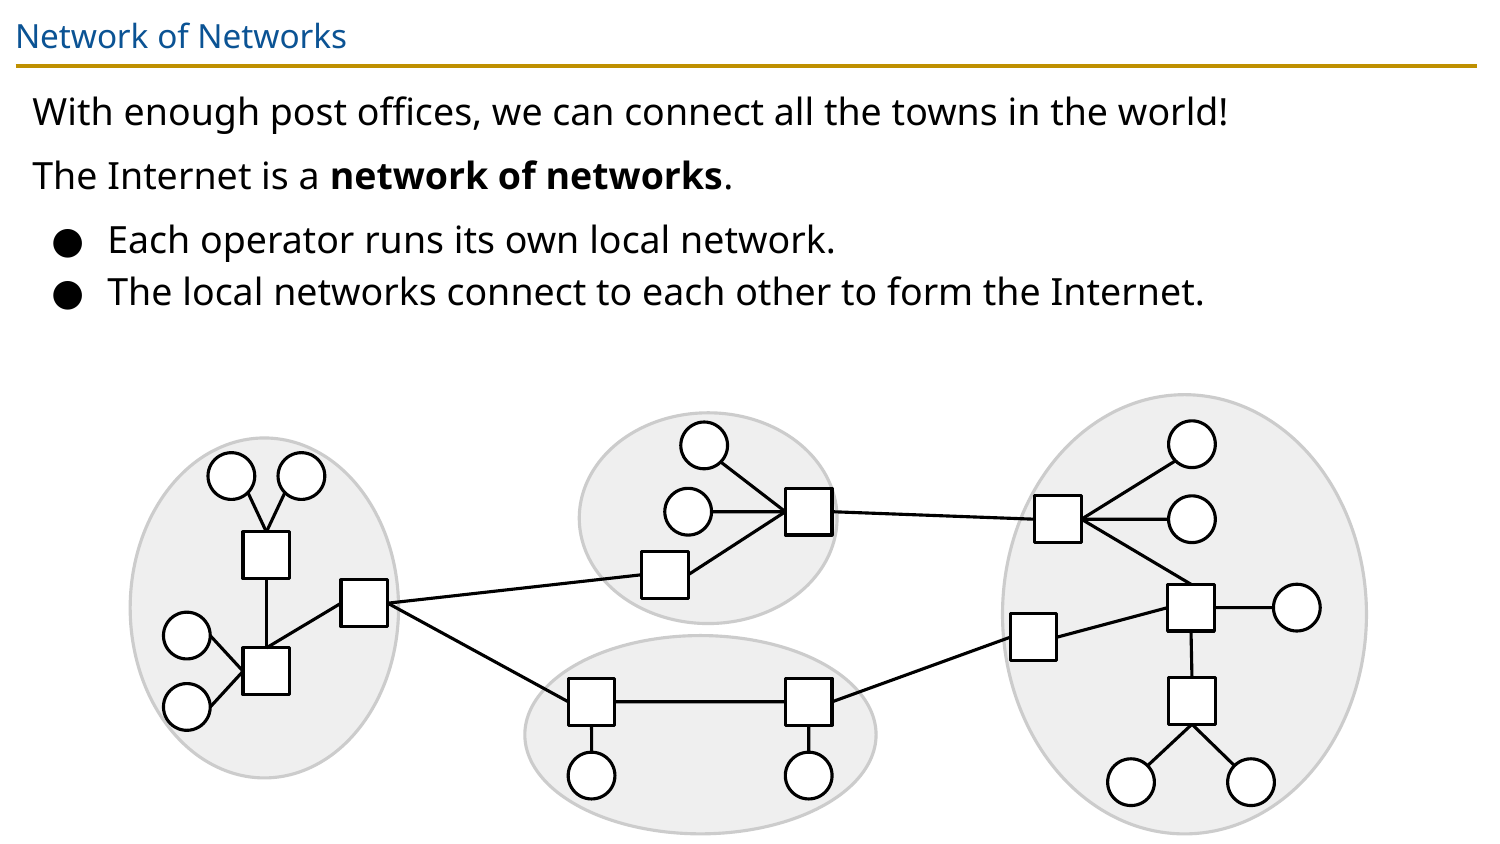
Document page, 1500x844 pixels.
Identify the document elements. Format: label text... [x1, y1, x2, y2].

text_box [524, 709, 877, 834]
text_box [1010, 613, 1057, 661]
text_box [1193, 723, 1235, 766]
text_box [1081, 460, 1176, 520]
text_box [831, 636, 1011, 703]
text_box [1016, 394, 1367, 834]
text_box [340, 579, 382, 627]
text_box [210, 635, 244, 670]
text_box [163, 683, 210, 731]
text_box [831, 511, 1035, 520]
text_box [664, 488, 712, 535]
text_box [645, 528, 837, 624]
text_box [1002, 528, 1167, 635]
text_box [278, 452, 325, 500]
text_box [785, 678, 833, 726]
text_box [1056, 607, 1168, 638]
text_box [1147, 723, 1193, 766]
text_box [574, 635, 826, 700]
text_box [680, 422, 728, 469]
text_box [641, 551, 689, 599]
text_box [207, 452, 255, 500]
text_box [568, 678, 615, 726]
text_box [1081, 518, 1192, 585]
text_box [687, 511, 786, 575]
text_box [785, 752, 833, 799]
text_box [247, 492, 265, 533]
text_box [387, 574, 642, 604]
text_box [163, 612, 211, 659]
text_box [1180, 495, 1216, 543]
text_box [210, 670, 244, 708]
text_box [248, 647, 290, 695]
text_box [791, 488, 833, 536]
title Network of Networks [0, 0, 1500, 65]
text_box [1167, 584, 1215, 631]
text_box [1168, 420, 1216, 468]
text_box [1034, 495, 1076, 543]
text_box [387, 612, 569, 703]
text_box [243, 535, 290, 579]
list With enough post offices, we can connect all the towns in the world! The Internet is a network of networks. Each operator runs its own local network. The local networks connect to each other to form the Internet. [17, 65, 1480, 357]
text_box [266, 492, 286, 533]
text_box [579, 412, 832, 573]
text_box [130, 437, 396, 778]
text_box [720, 461, 786, 510]
text_box [1107, 758, 1155, 806]
text_box [833, 492, 837, 510]
text_box [1273, 584, 1321, 632]
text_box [270, 602, 342, 649]
text_box [1168, 677, 1216, 722]
text_box [1227, 758, 1275, 806]
text_box [568, 752, 615, 799]
